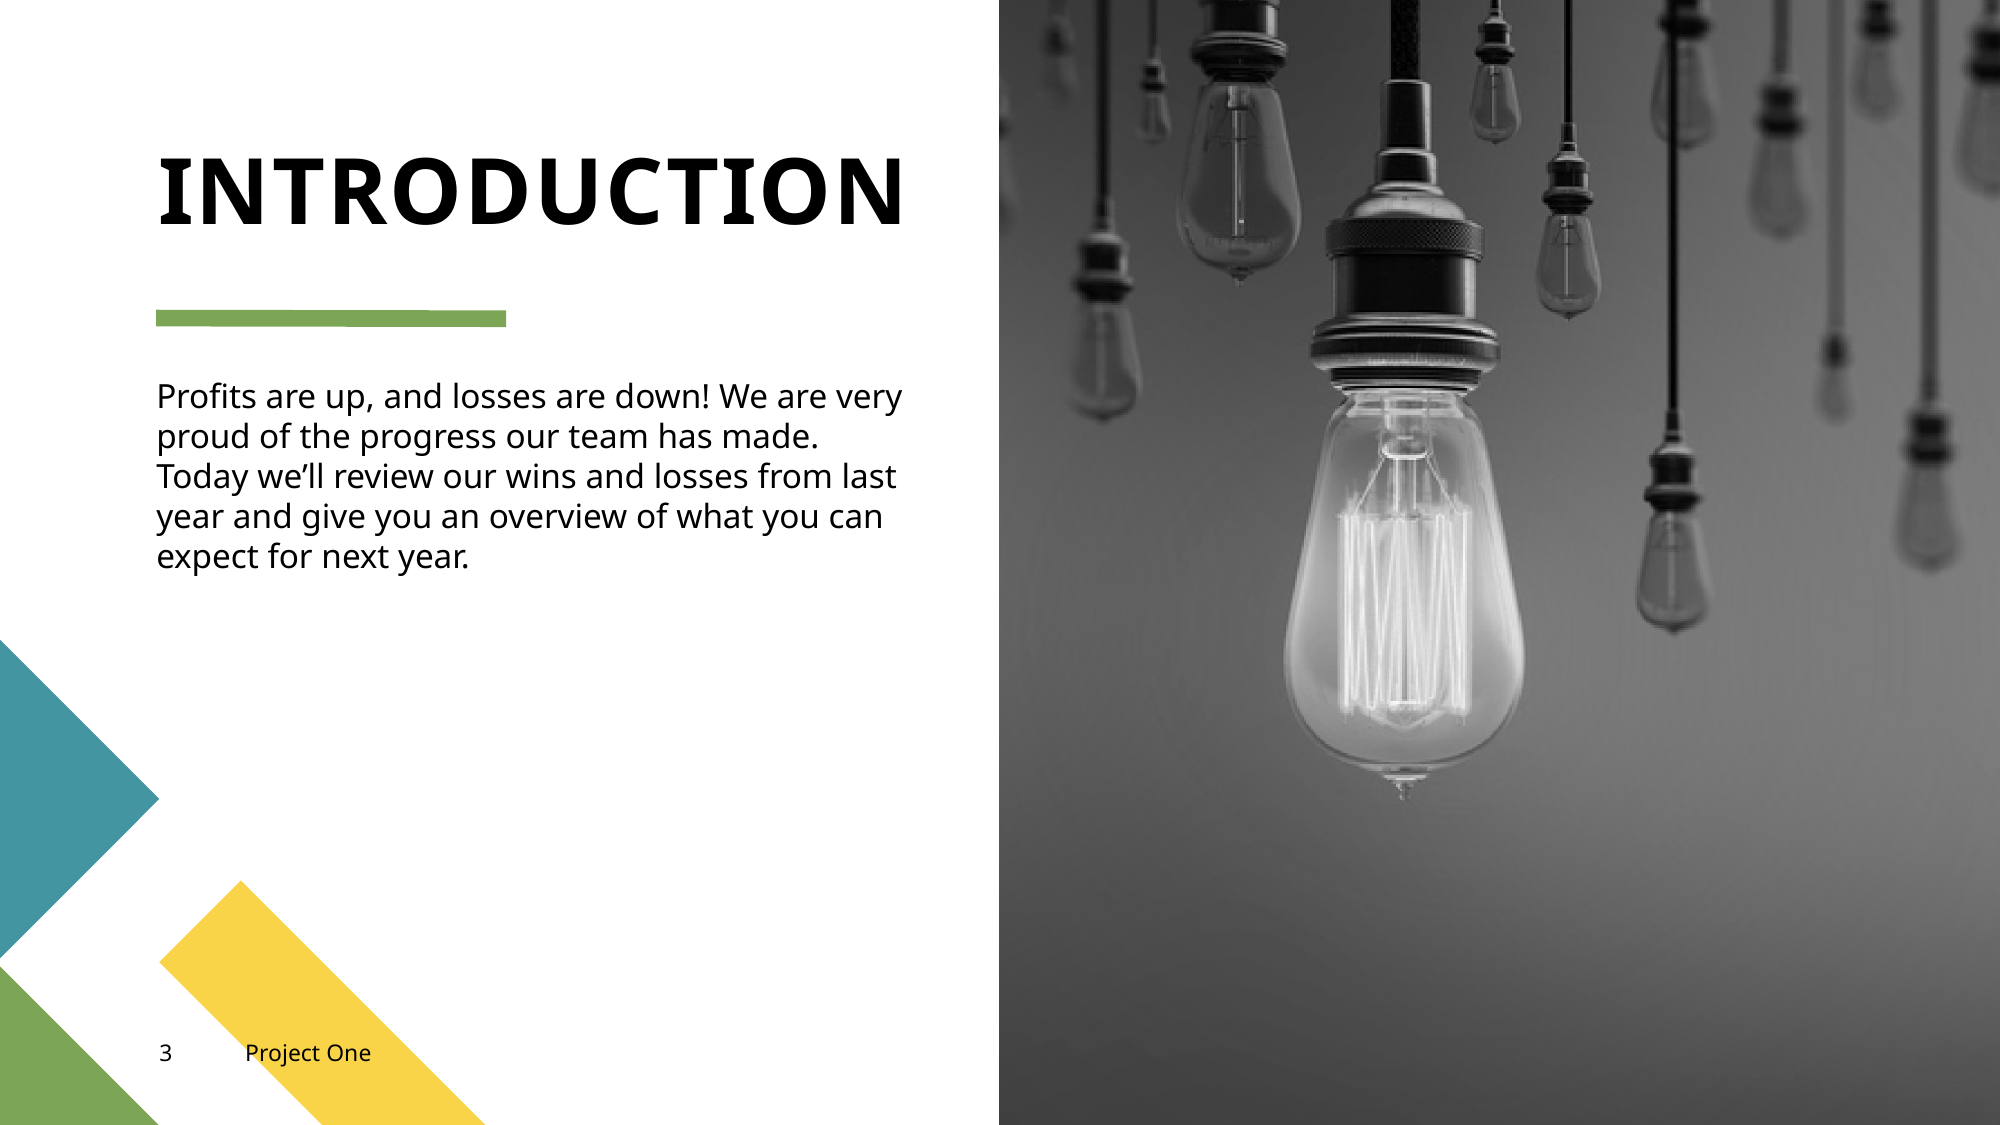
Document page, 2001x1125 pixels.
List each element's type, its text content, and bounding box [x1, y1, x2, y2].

picture [999, 0, 2000, 1125]
slide_number 3 [159, 1038, 245, 1080]
footer Project One [245, 1038, 491, 1080]
list Profits are up, and losses are down! We are very proud of the progress our team has made. Today we’ll review our wins and losses from last year and give you an overview of what you can expect for next year. [156, 375, 907, 835]
title INTRODUCTION [158, 144, 969, 245]
